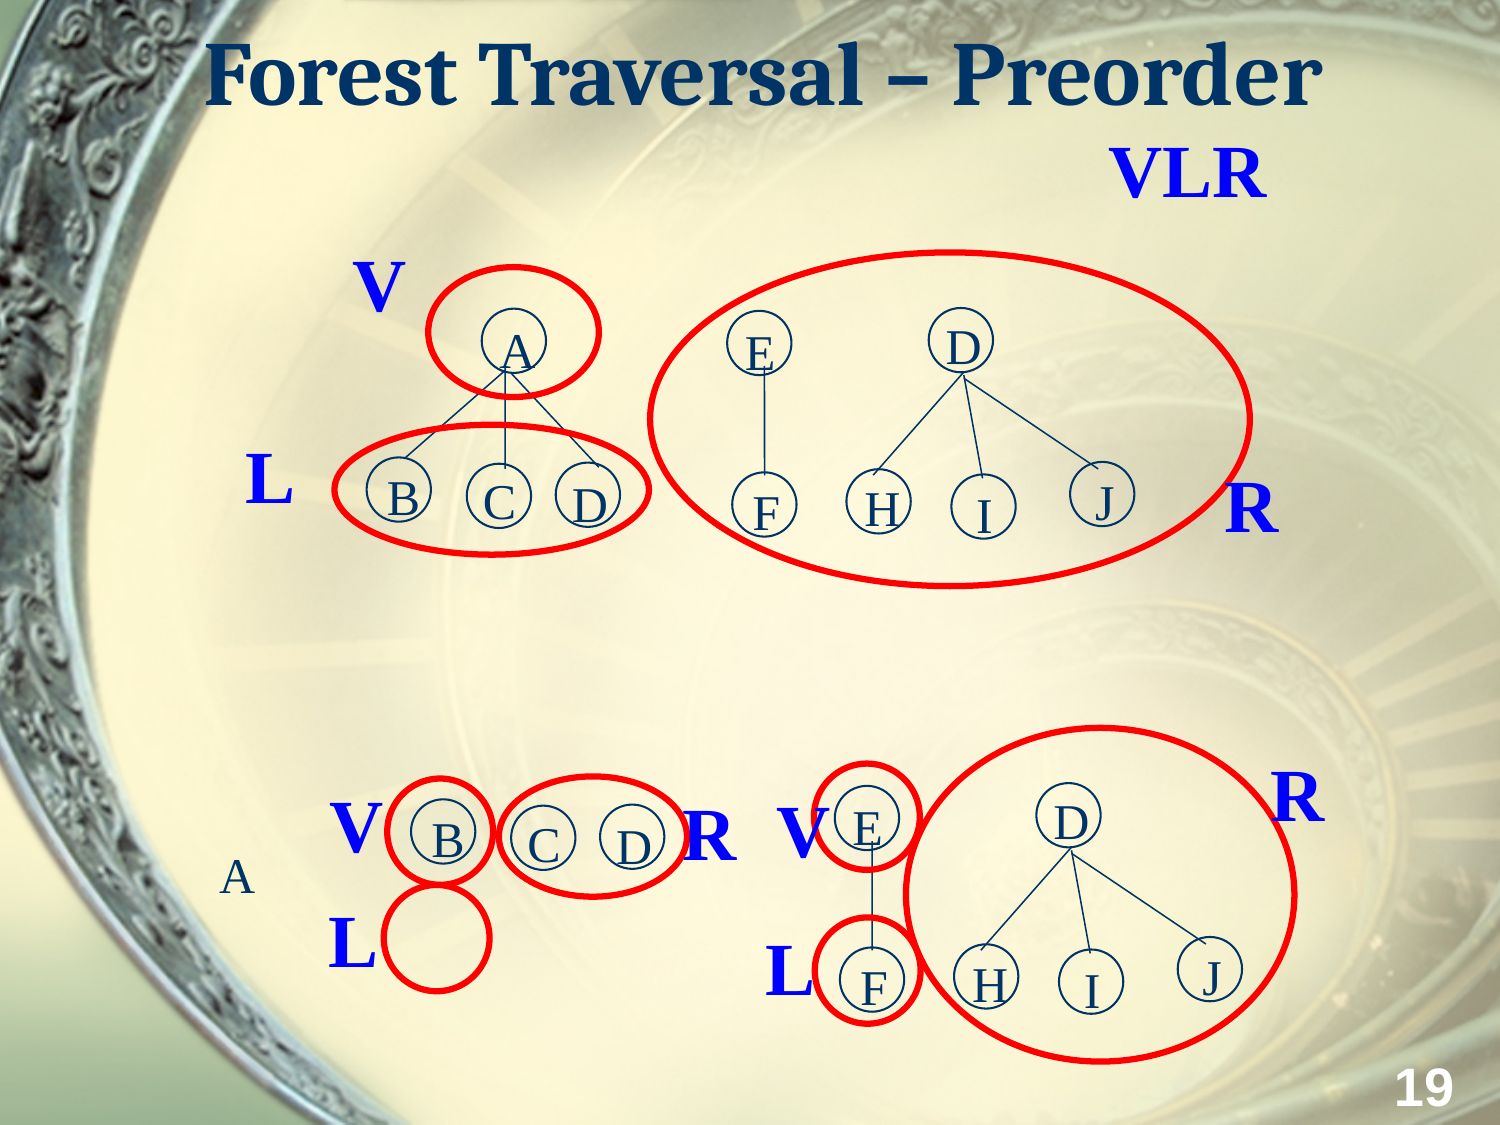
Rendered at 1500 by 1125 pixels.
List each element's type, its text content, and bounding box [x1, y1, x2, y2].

text_box V [337, 229, 422, 334]
text_box [498, 776, 667, 897]
text_box [650, 252, 1250, 587]
text_box [905, 727, 1295, 1062]
text_box Forest Traversal – Preorder [163, 19, 1365, 207]
text_box VLR [1093, 114, 1282, 220]
picture [0, 0, 1500, 1125]
text_box L [314, 885, 395, 990]
text_box [428, 267, 599, 398]
text_box F [881, 1011, 904, 1023]
text_box C [512, 869, 526, 880]
text_box R [1256, 738, 1341, 844]
text_box B [473, 868, 480, 875]
text_box F [737, 538, 757, 548]
text_box [835, 763, 920, 870]
text_box [831, 917, 921, 1024]
slide_number 19 [1376, 1044, 1473, 1125]
text_box V [761, 774, 846, 880]
text_box [399, 778, 494, 885]
text_box [334, 424, 649, 555]
text_box V [314, 770, 399, 876]
text_box A [204, 836, 271, 912]
text_box R [1209, 449, 1294, 555]
text_box L [750, 913, 831, 1019]
text_box [395, 884, 490, 992]
text_box F [844, 1019, 854, 1023]
text_box D [595, 526, 624, 540]
text_box H [956, 1008, 970, 1020]
text_box R [667, 778, 752, 884]
text_box D [657, 875, 667, 882]
text_box L [230, 421, 311, 527]
